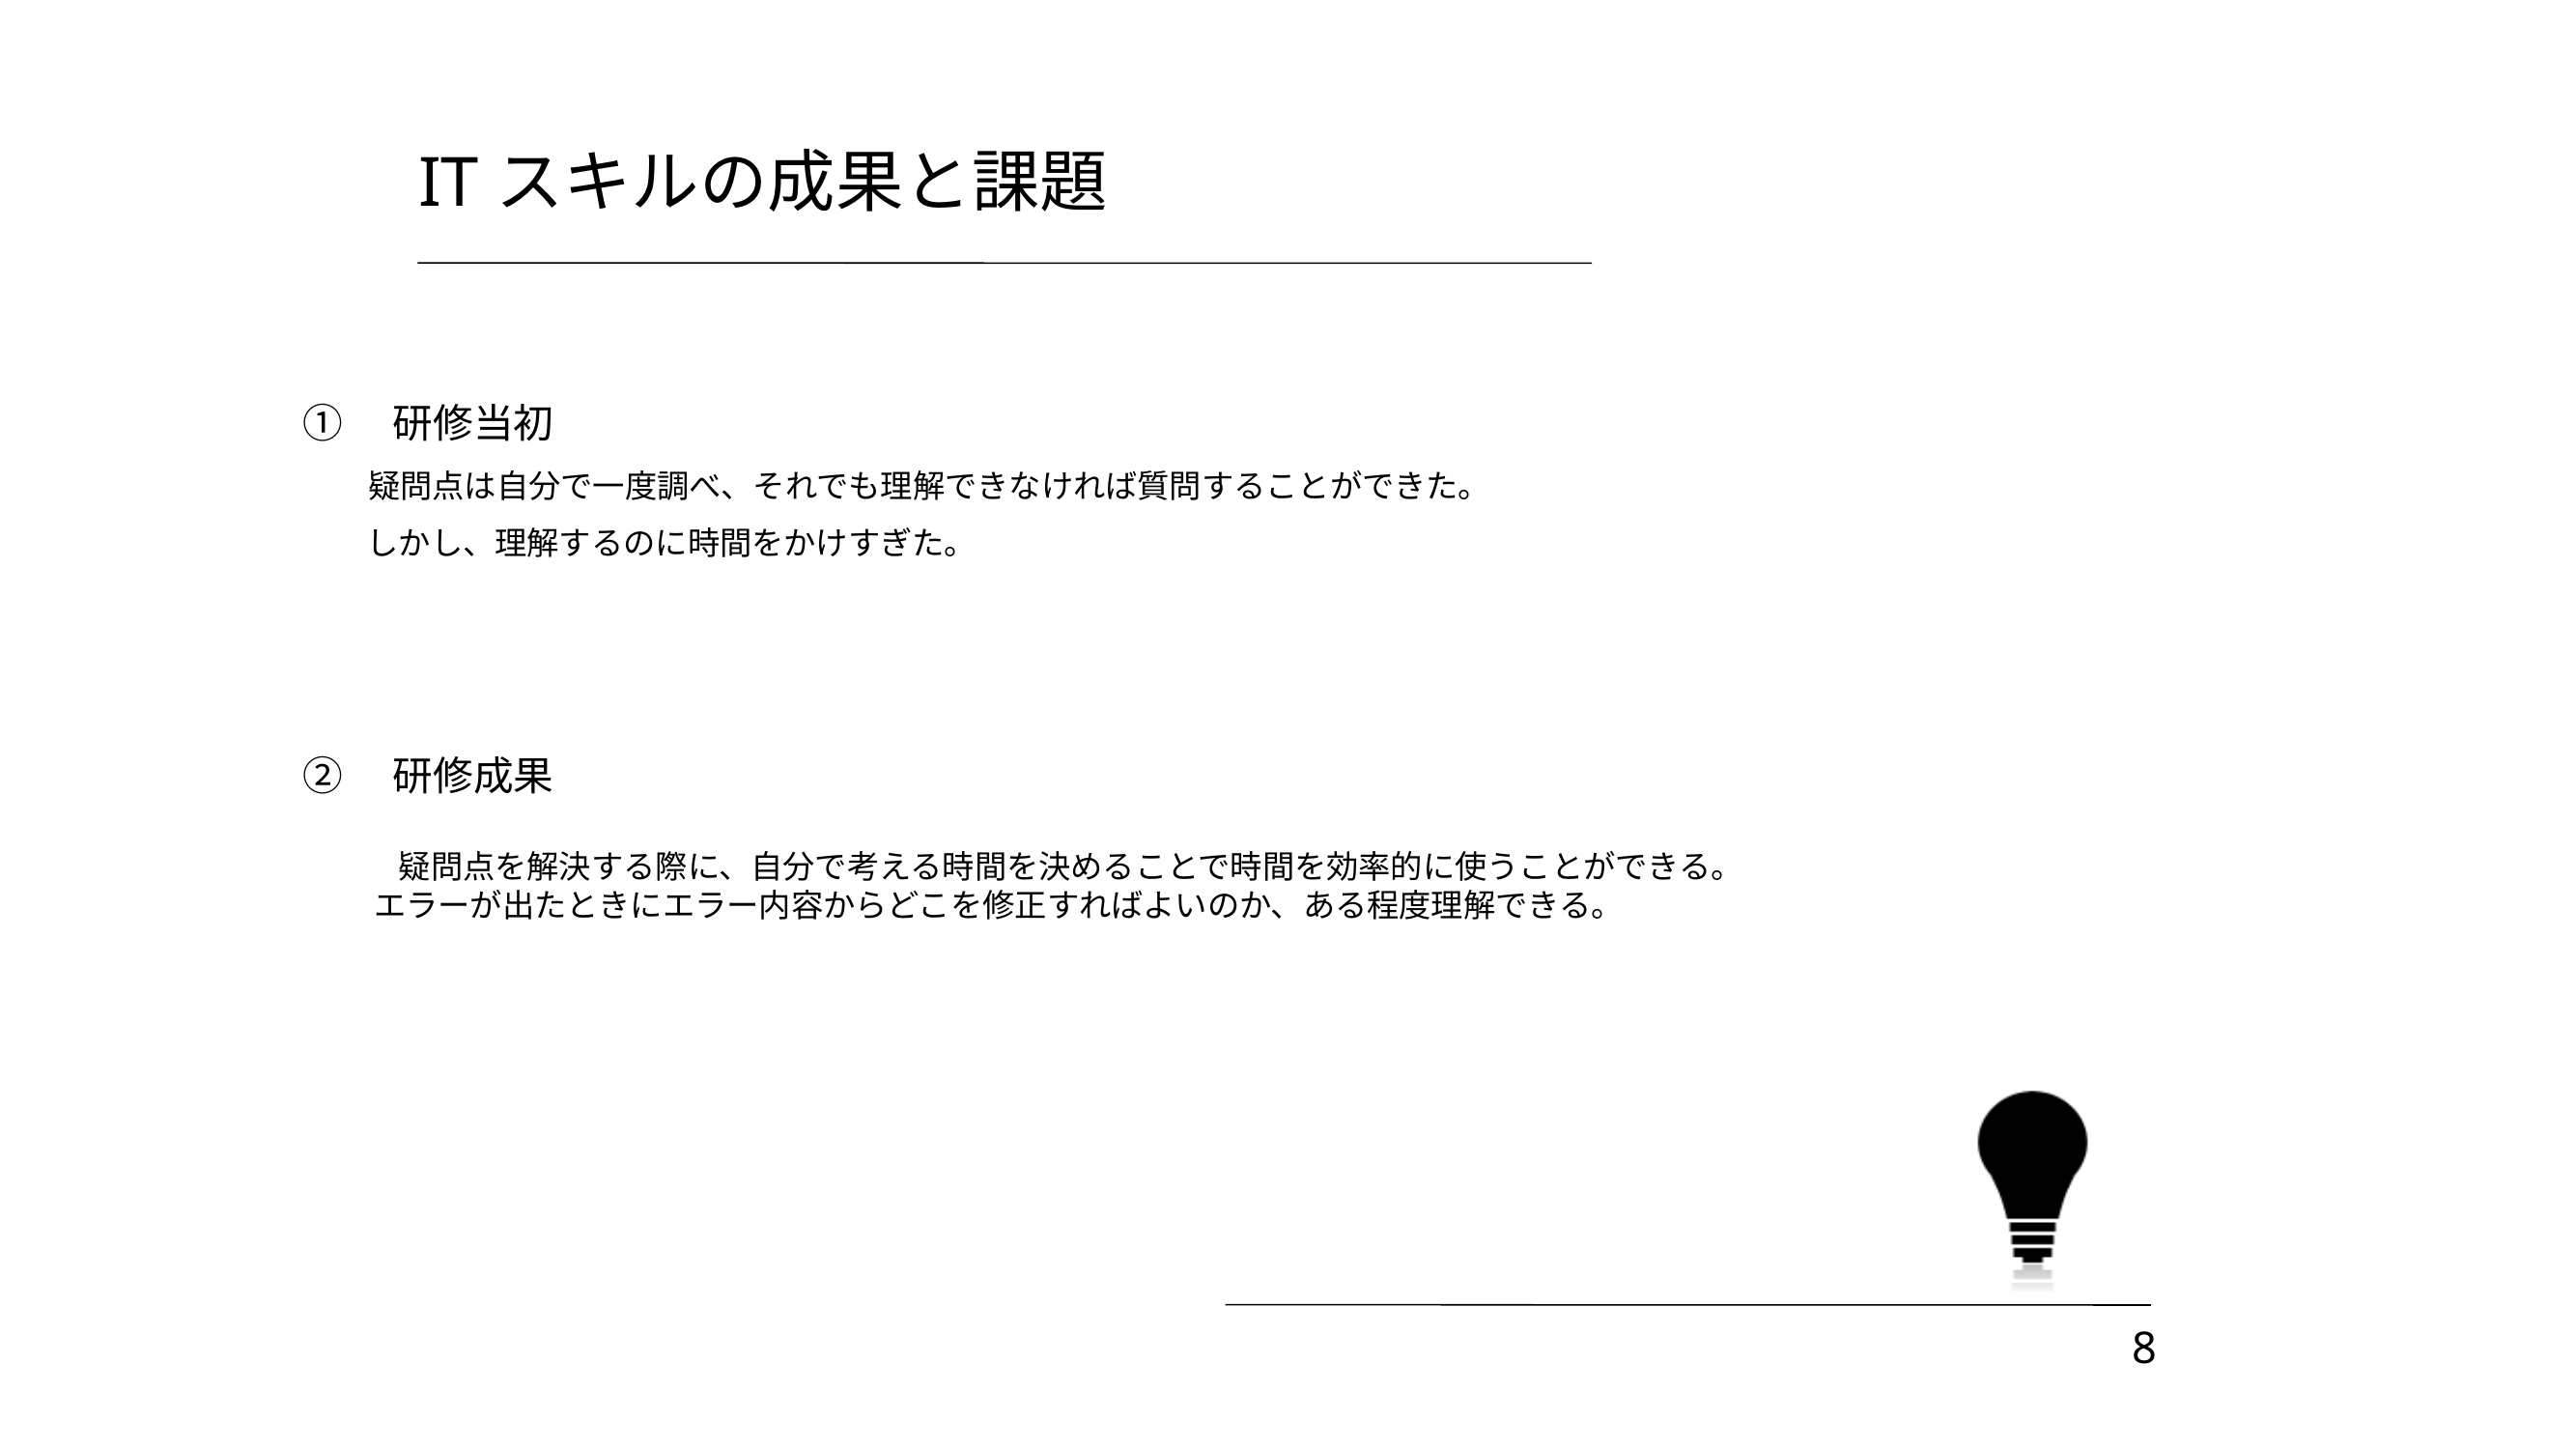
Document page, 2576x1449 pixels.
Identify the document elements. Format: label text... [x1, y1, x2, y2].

text_box ① 研修当初 疑問点は自分で一度調べ、それでも理解できなければ質問することができた。 しかし、理解するのに時間をかけすぎた。 [285, 388, 2282, 571]
text_box <番号> [1707, 1320, 2157, 1420]
text_box ITスキルの成果と課題 [418, 57, 2157, 299]
text_box ② 研修成果 疑問点を解決する際に、自分で考える時間を決めることで時間を効率的に使うことができる。 エラーが出たときにエラー内容からどこを修正すればよいのか、ある程度理解できる。 [285, 741, 2576, 972]
picture [1916, 1071, 2150, 1305]
